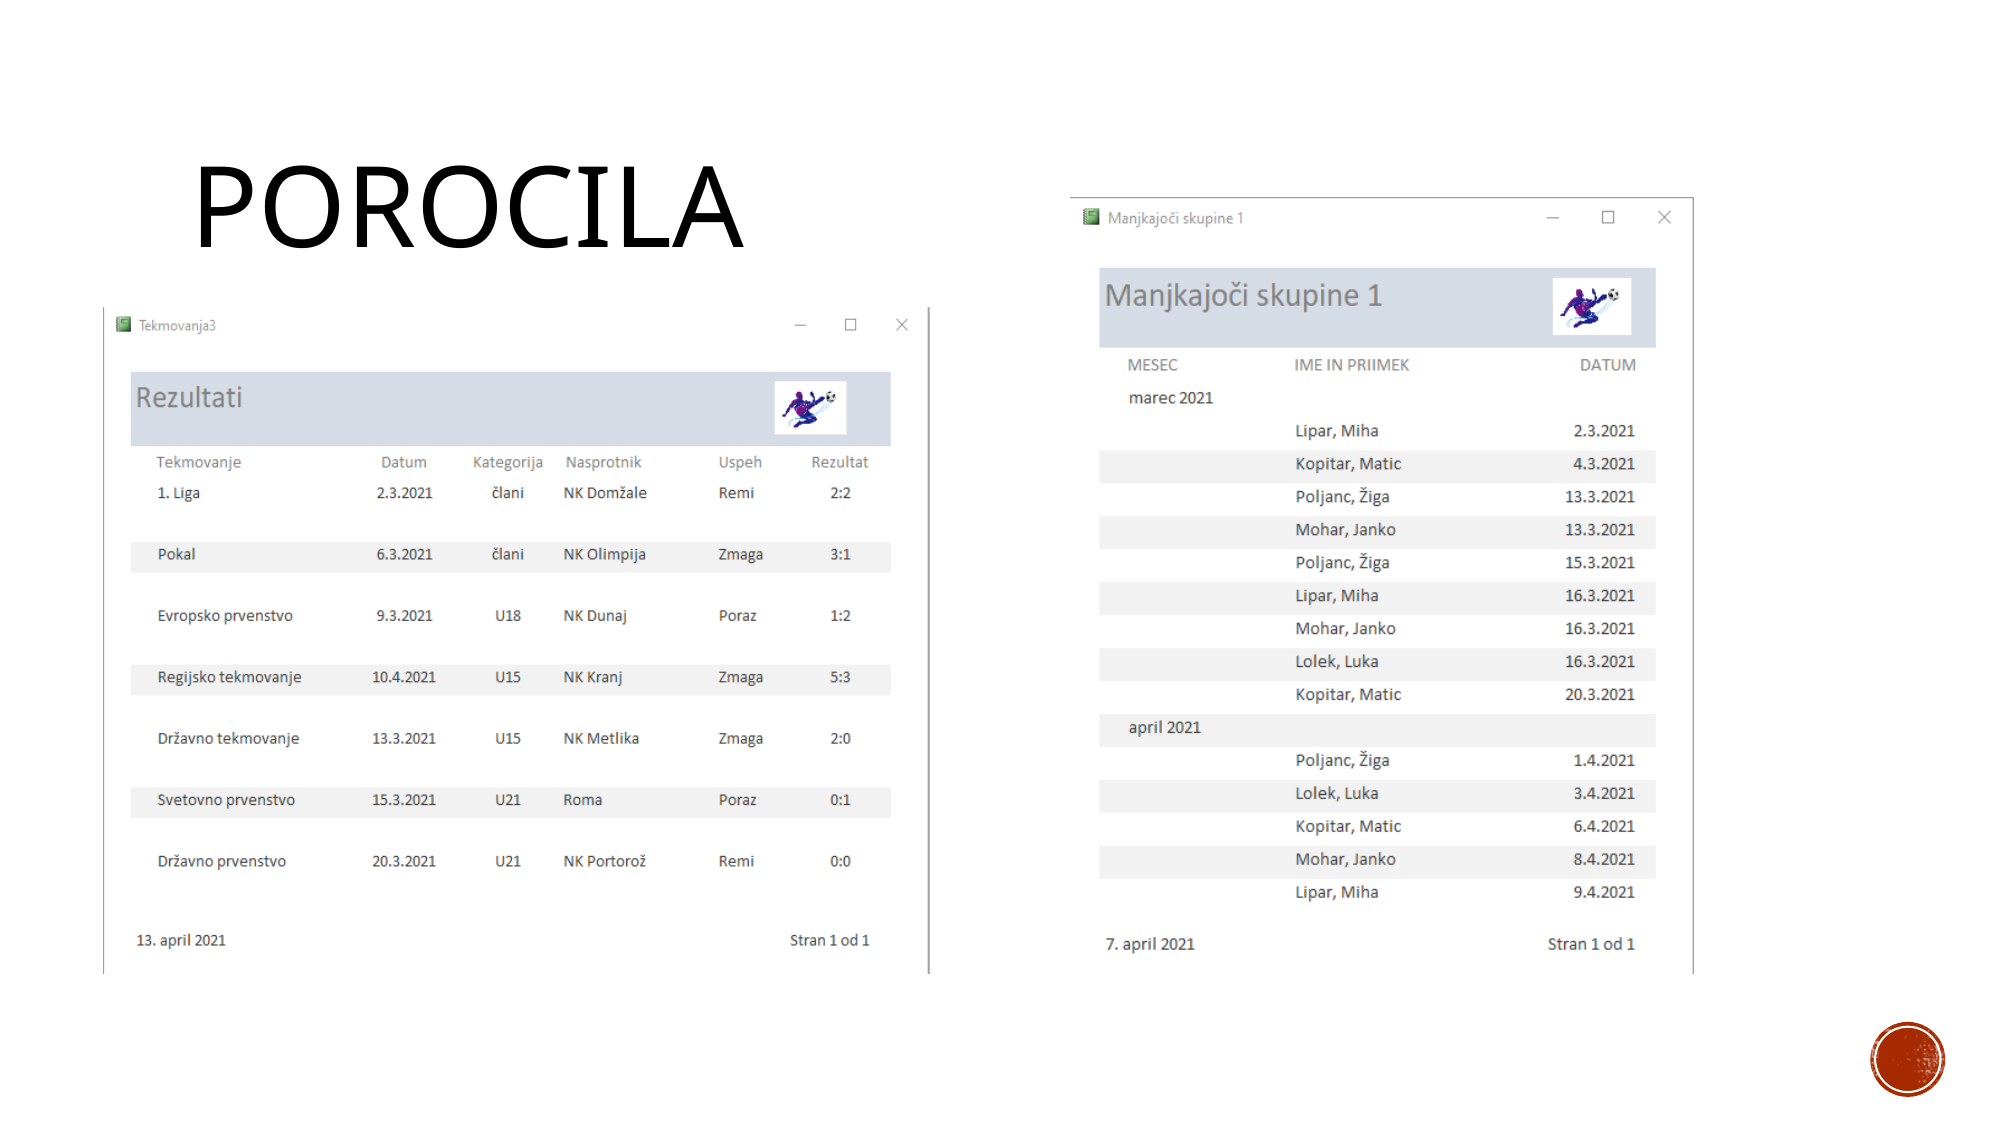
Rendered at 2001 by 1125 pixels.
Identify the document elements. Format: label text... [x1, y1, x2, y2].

picture [103, 307, 930, 974]
title porocila [175, 79, 1826, 344]
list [1073, 201, 1692, 972]
